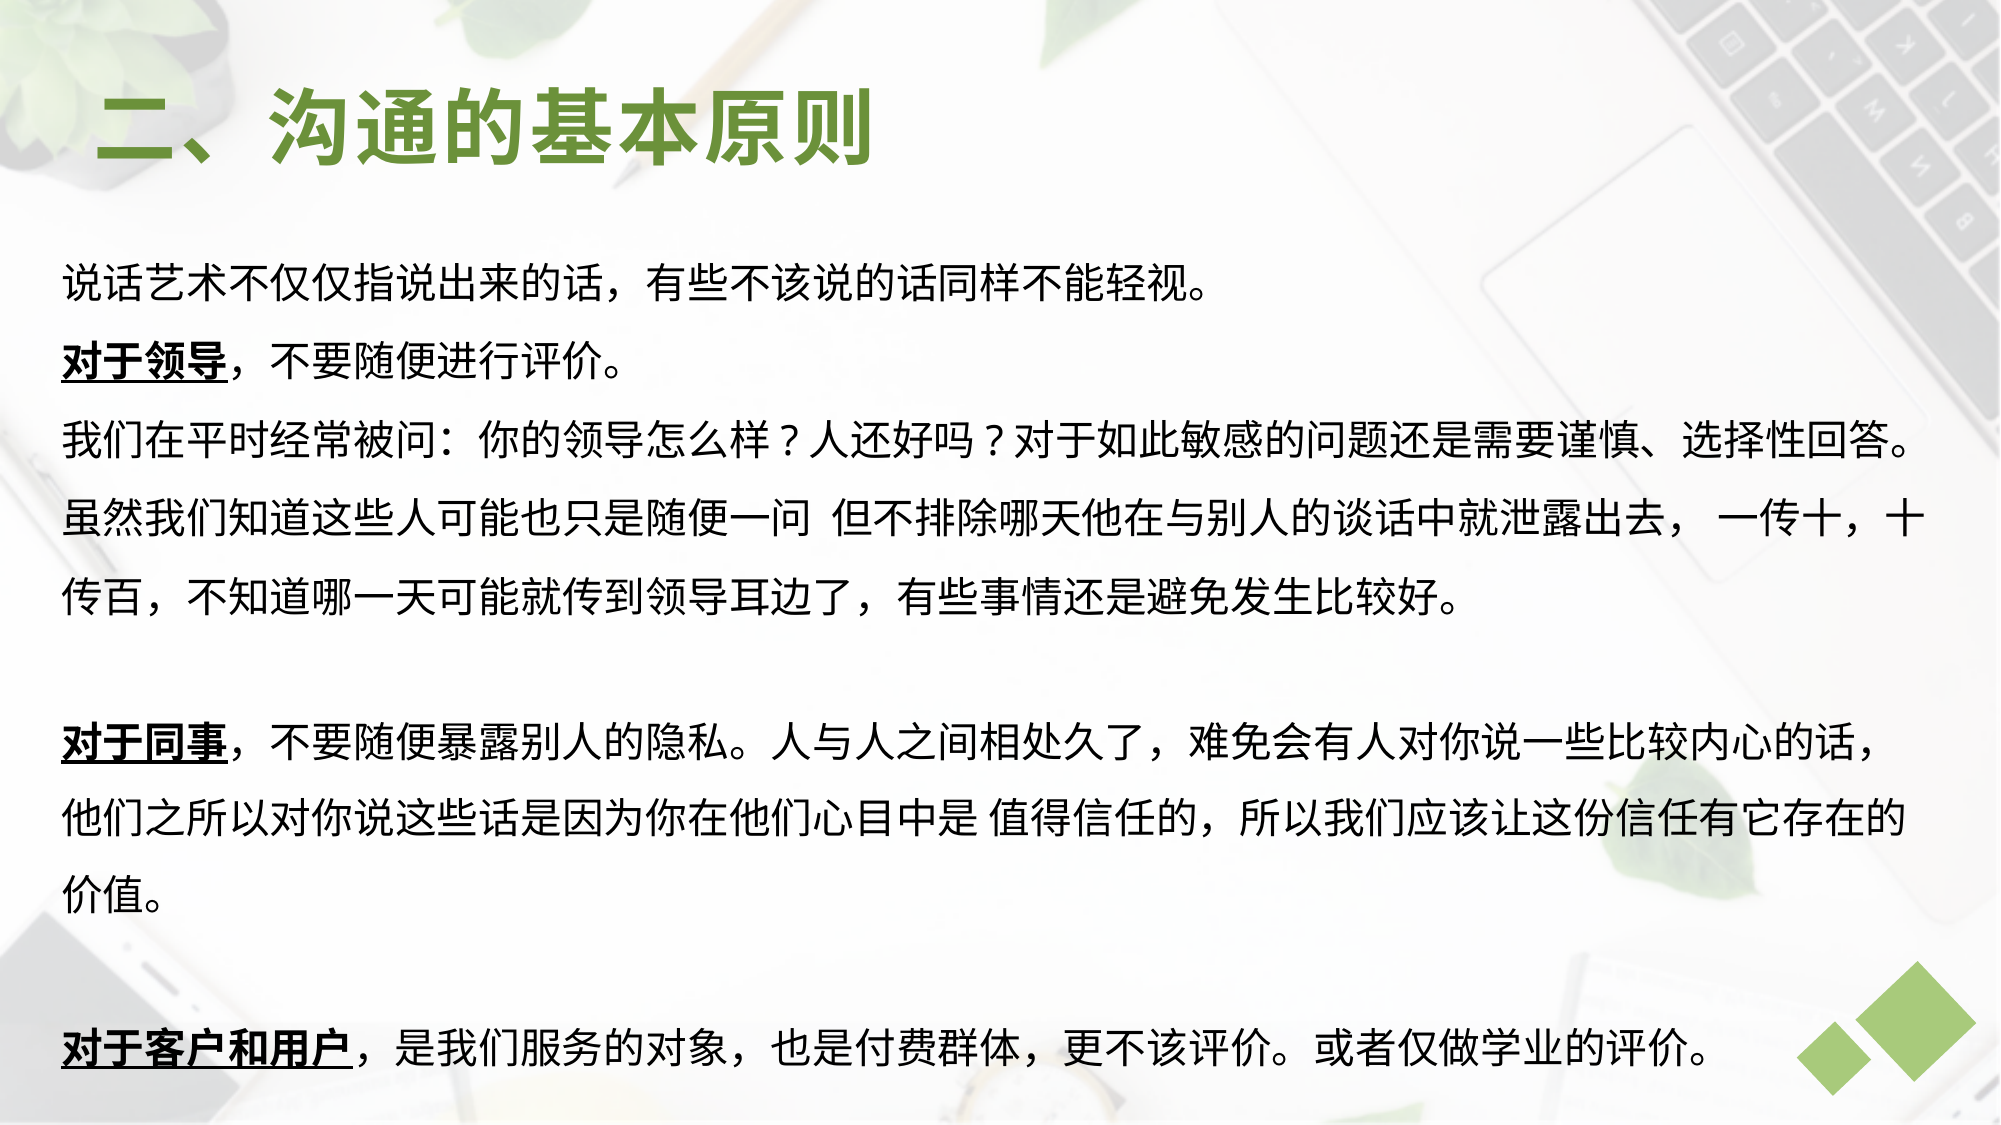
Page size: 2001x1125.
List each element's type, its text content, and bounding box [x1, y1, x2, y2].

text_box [1807, 978, 1959, 1085]
text_box 1、 基本遵循的原则 说话艺术不仅仅指说出来的话，有些不该说的话同样不能轻视。 对于领导，不要随便进行评价。 我们在平时经常被问：你的领导怎么样?人还好吗?对于如此敏感的问题还是需要谨慎、选择性回答。 虽然我们知道这些人可能也只是随便一问 但不排除哪天他在与别人的谈话中就泄露出去， 一传十，十传百，不知道哪一天可能就传到领导耳边了，有些事情还是避免发生比较好。 对于同事，不要随便暴露别人的隐私。人与人之间相处久了，难免会有人对你说一些比较内心的话， 他们之所以对你说这些话是因为你在他们心目中是 值得信任的，所以我们应该让这份信任有它存在的价值。 对于客户和用户，是我们服务的对象，也是付费群体，更不该评价。或者仅做学业的评价。 [31, 208, 1951, 714]
text_box 二、沟通的基本原则 [78, 42, 1321, 184]
picture [0, 0, 2001, 1125]
